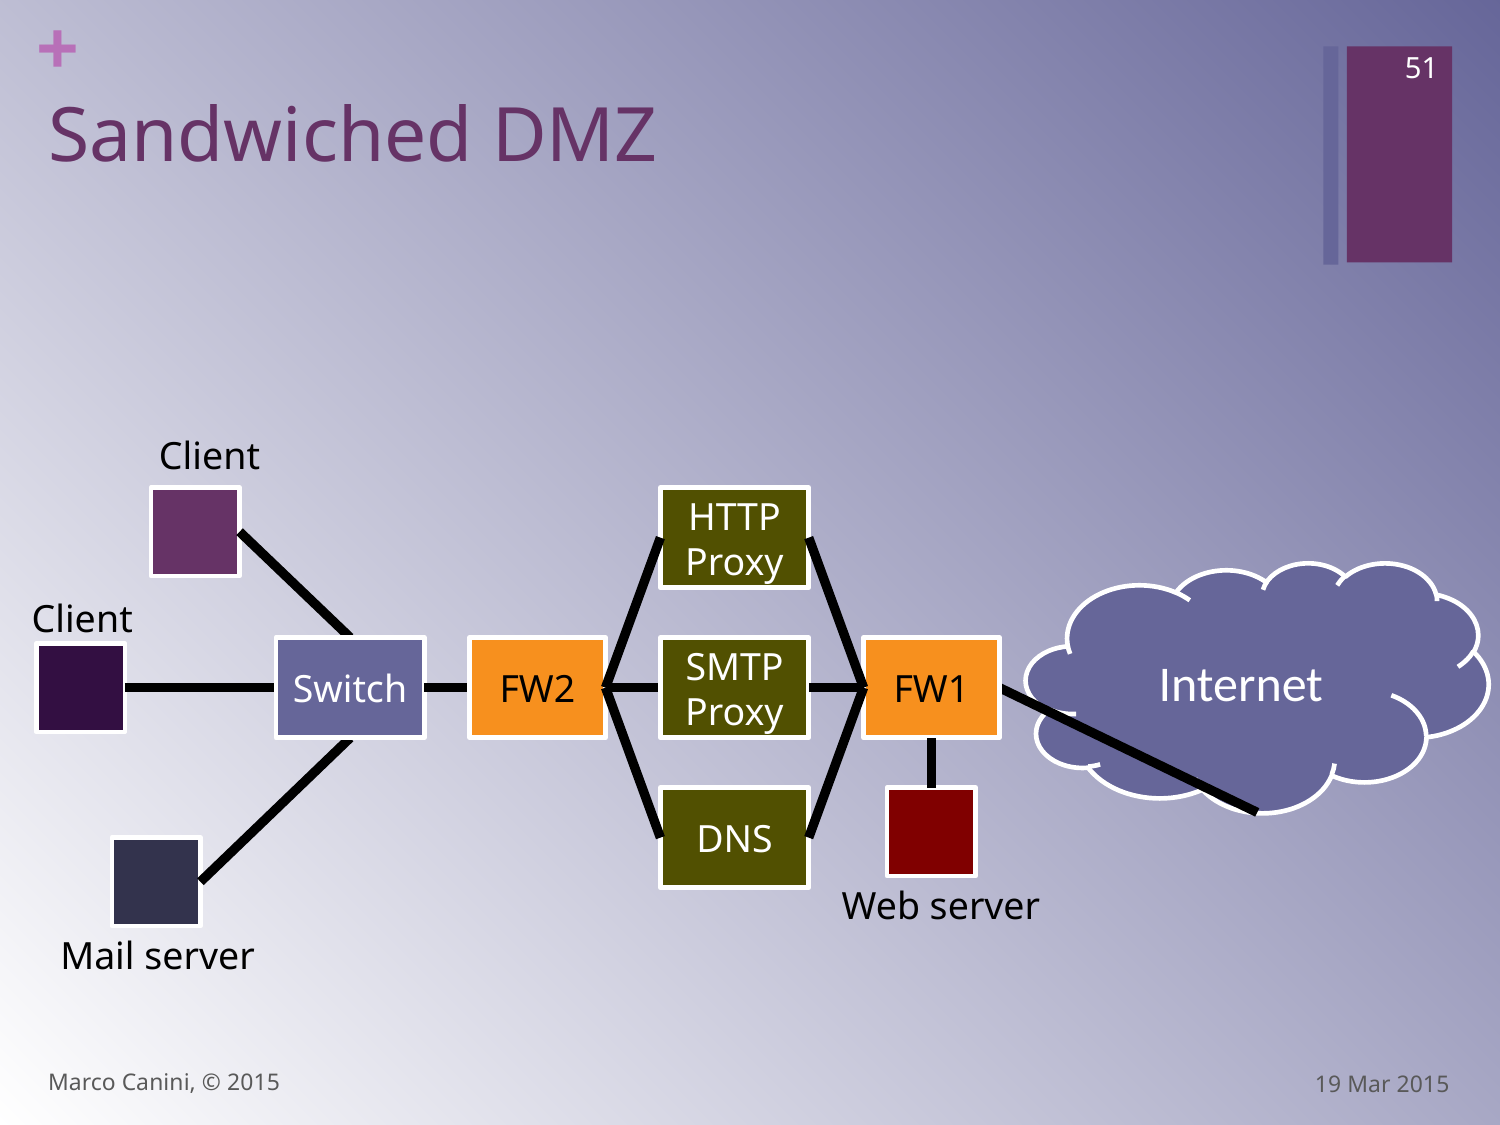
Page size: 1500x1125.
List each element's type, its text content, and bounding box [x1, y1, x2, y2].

text_box Client [143, 424, 275, 485]
text_box SMTP Proxy [667, 635, 801, 740]
text_box [885, 785, 978, 874]
text_box HTTP Proxy [658, 485, 811, 590]
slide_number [1114, 1053, 1465, 1114]
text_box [605, 687, 661, 839]
text_box Mail server [45, 924, 271, 985]
text_box DNS [658, 785, 811, 890]
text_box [605, 537, 661, 686]
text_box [199, 737, 351, 883]
text_box Web server [826, 874, 1056, 935]
text_box [110, 835, 202, 924]
text_box Switch [274, 635, 426, 740]
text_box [808, 687, 864, 839]
slide_number 51 [1362, 39, 1454, 100]
text_box FW1 [870, 635, 1001, 740]
text_box Internet [1022, 560, 1492, 817]
title Sandwiched DMZ [33, 79, 1322, 263]
footer Marco Canini, © 2015 [33, 1053, 1038, 1114]
text_box Client [16, 587, 148, 648]
text_box [149, 485, 242, 578]
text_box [808, 537, 864, 686]
text_box [34, 648, 127, 734]
text_box FW2 [468, 635, 598, 740]
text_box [239, 531, 351, 638]
